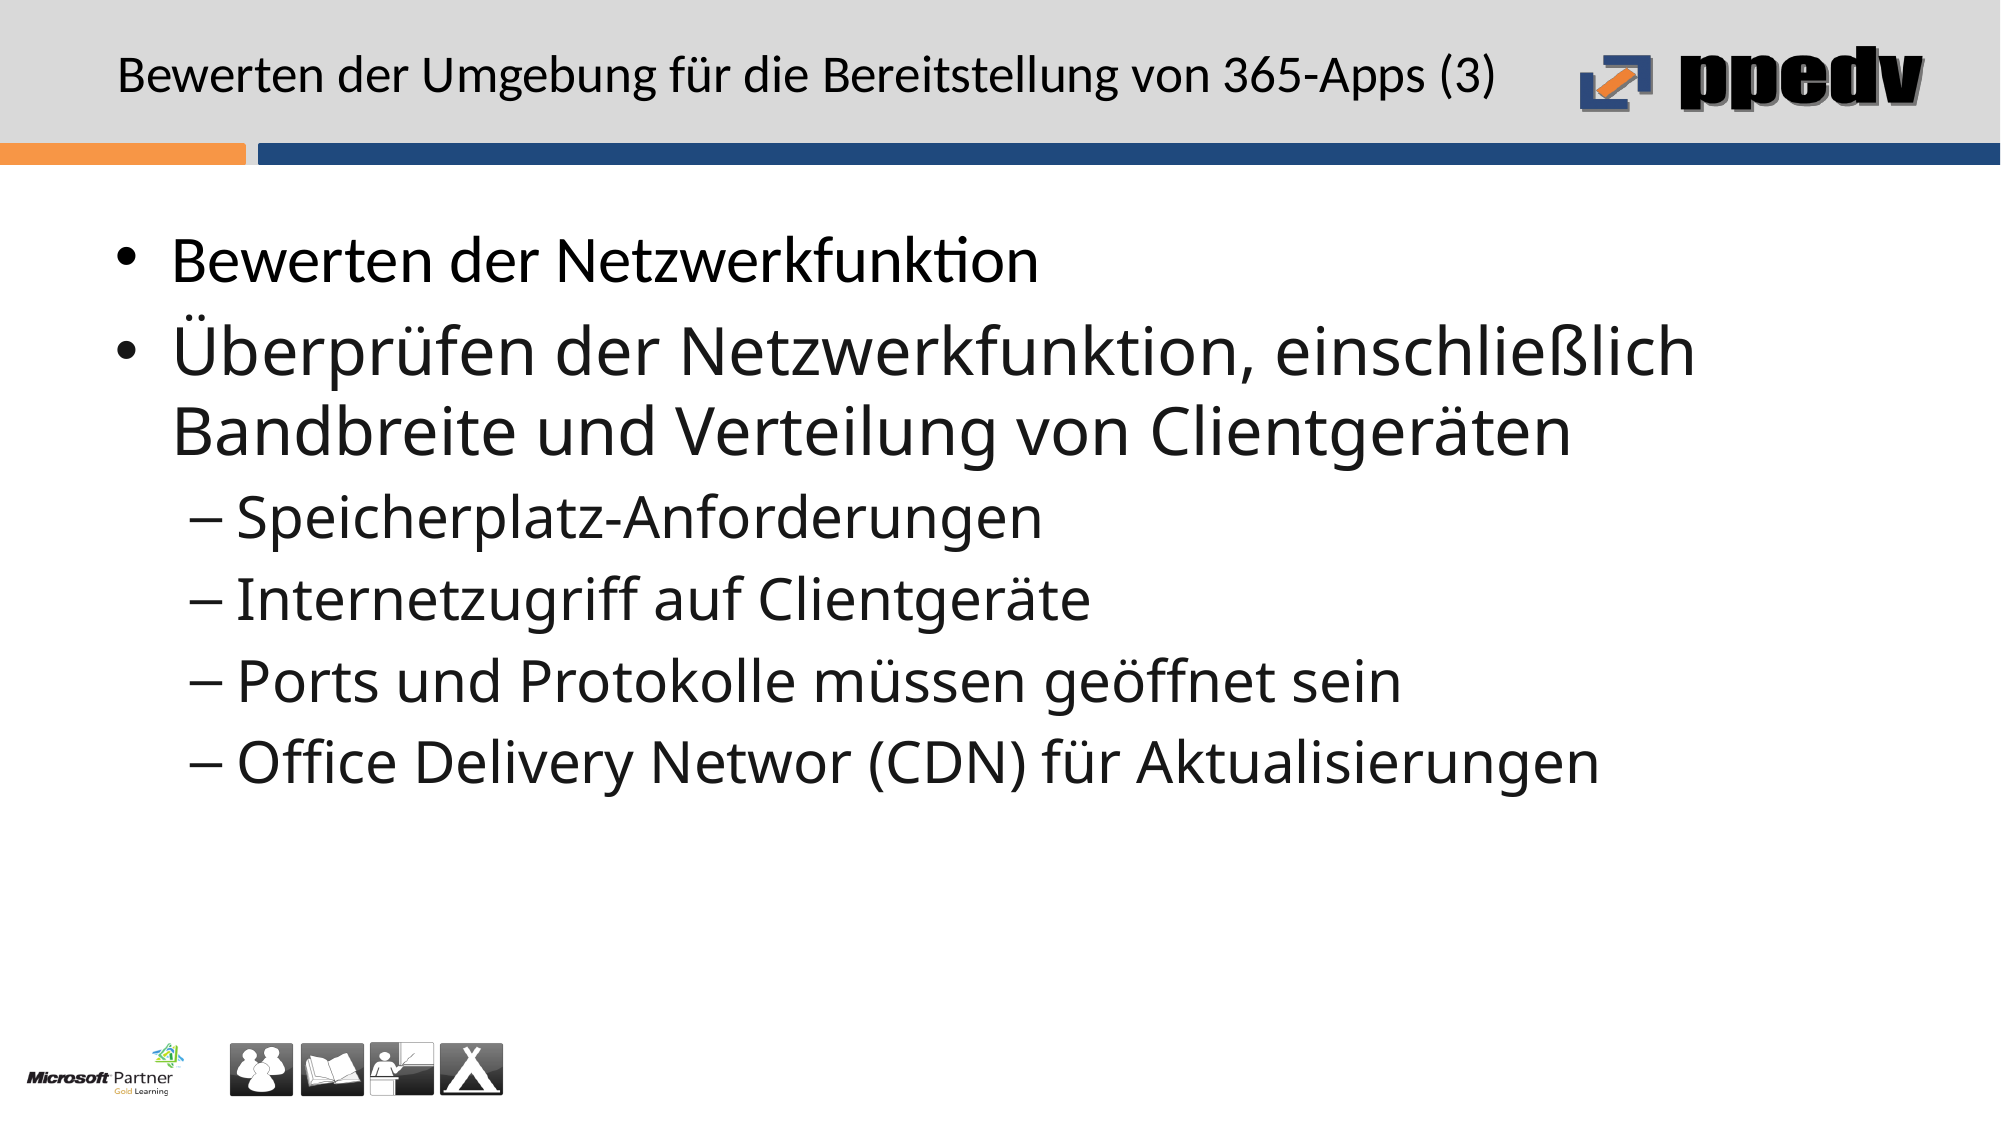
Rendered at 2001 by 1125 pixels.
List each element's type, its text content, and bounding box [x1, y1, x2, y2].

picture [7, 1023, 528, 1118]
picture [1566, 40, 1953, 123]
title Bewerten der Umgebung für die Bereitstellung von 365-Apps (3) [102, 5, 1520, 138]
list Bewerten der Netzwerkfunktion Überprüfen der Netzwerkfunktion, einschließlich Bandbreite und Verteilung von Clientgeräten Speicherplatz-Anforderungen Internetzugriff auf Clientgeräte Ports und Protokolle müssen geöffnet sein Office Delivery Networ (CDN) für Aktualisierungen [99, 208, 1900, 1005]
